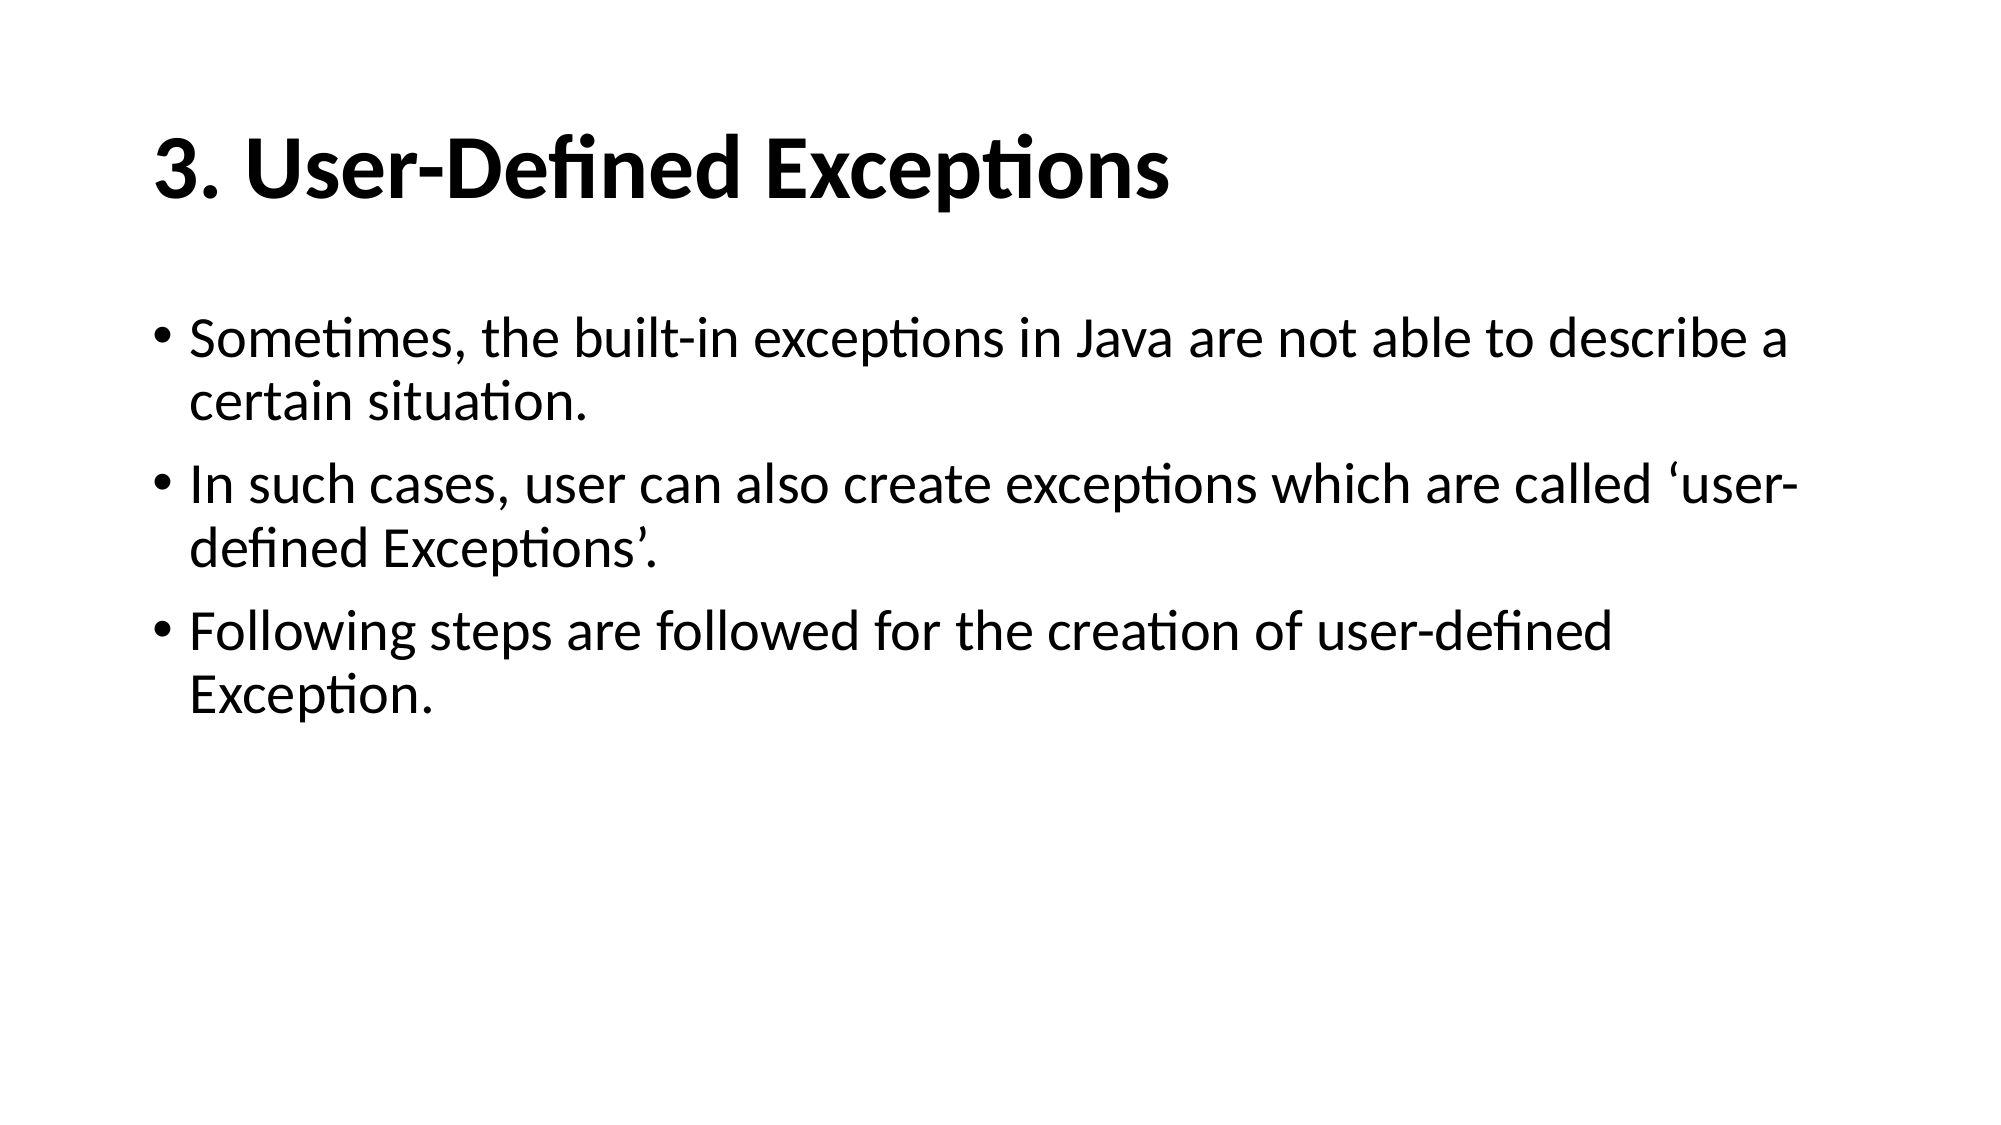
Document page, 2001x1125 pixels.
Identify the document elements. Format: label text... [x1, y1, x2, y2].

list Sometimes, the built-in exceptions in Java are not able to describe a certain situation. In such cases, user can also create exceptions which are called ‘user-defined Exceptions’. Following steps are followed for the creation of user-defined Exception. [137, 299, 1863, 1014]
title 3. User-Defined Exceptions [137, 59, 1863, 278]
